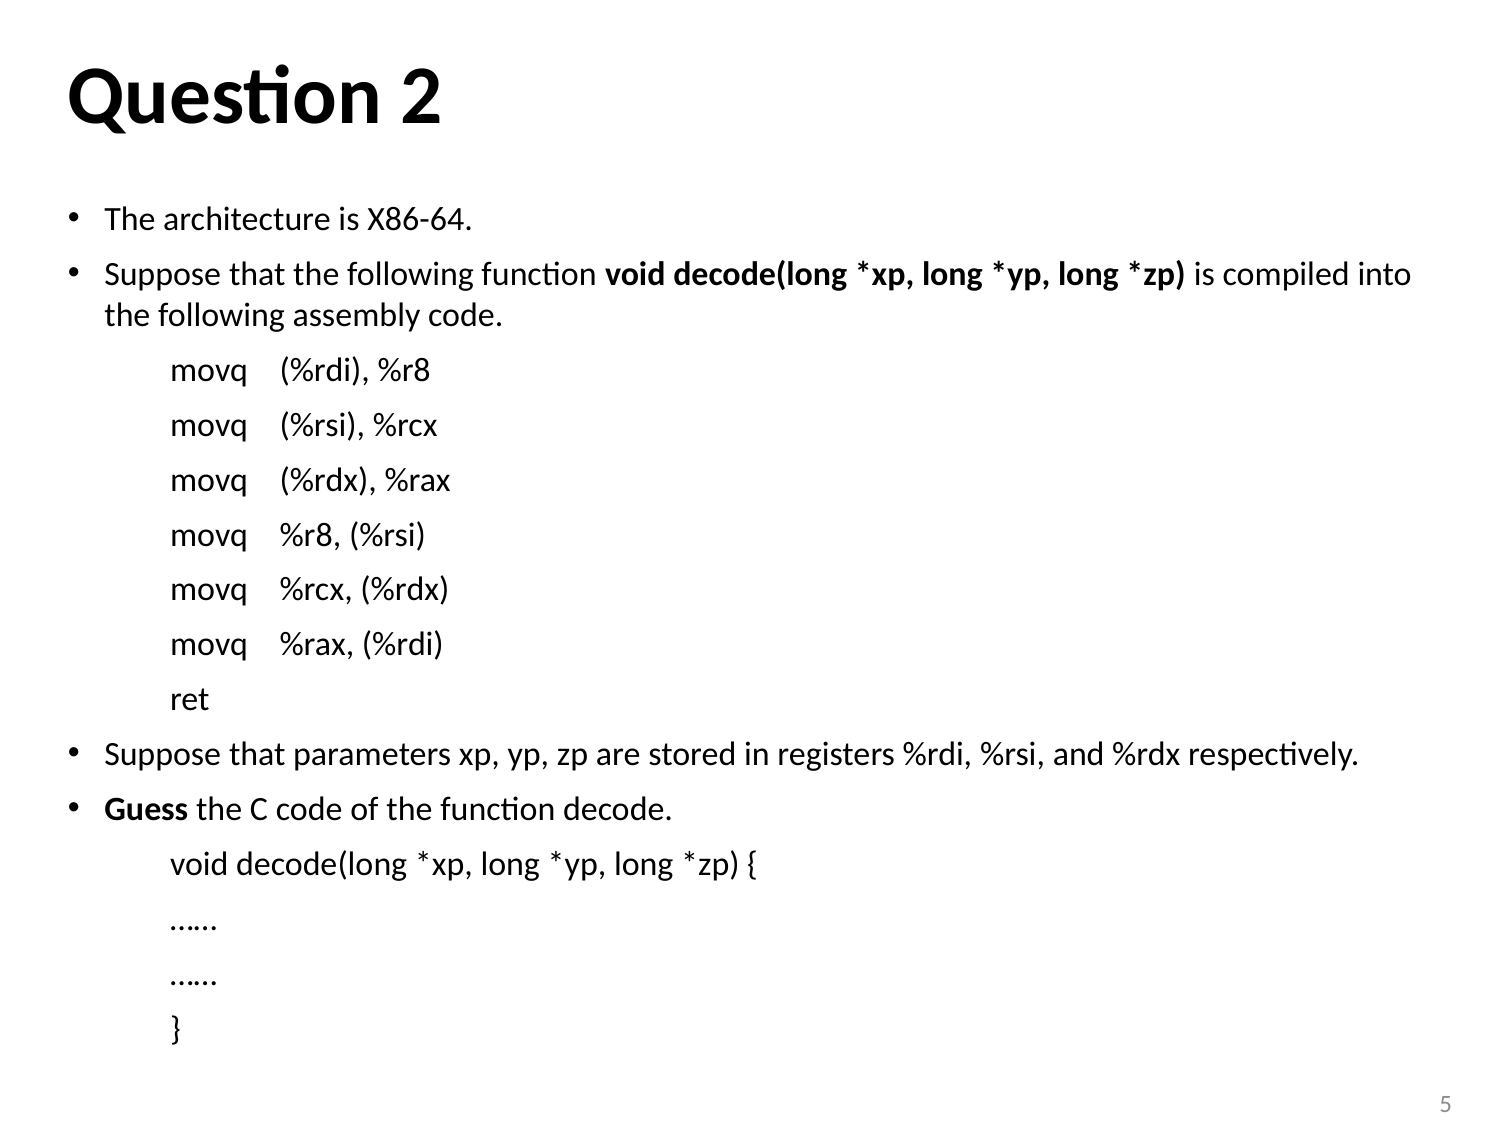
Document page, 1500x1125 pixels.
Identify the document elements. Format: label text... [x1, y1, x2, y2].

title Question 2 [52, 27, 1447, 166]
list The architecture is X86-64. Suppose that the following function void decode(long *xp, long *yp, long *zp) is compiled into the following assembly code. movq (%rdi), %r8 movq (%rsi), %rcx movq (%rdx), %rax movq %r8, (%rsi) movq %rcx, (%rdx) movq %rax, (%rdi) ret Suppose that parameters xp, yp, zp are stored in registers %rdi, %rsi, and %rdx respectively. Guess the C code of the function decode. void decode(long *xp, long *yp, long *zp) { …… …… } [52, 189, 1447, 1064]
slide_number 5 [1390, 1079, 1468, 1125]
